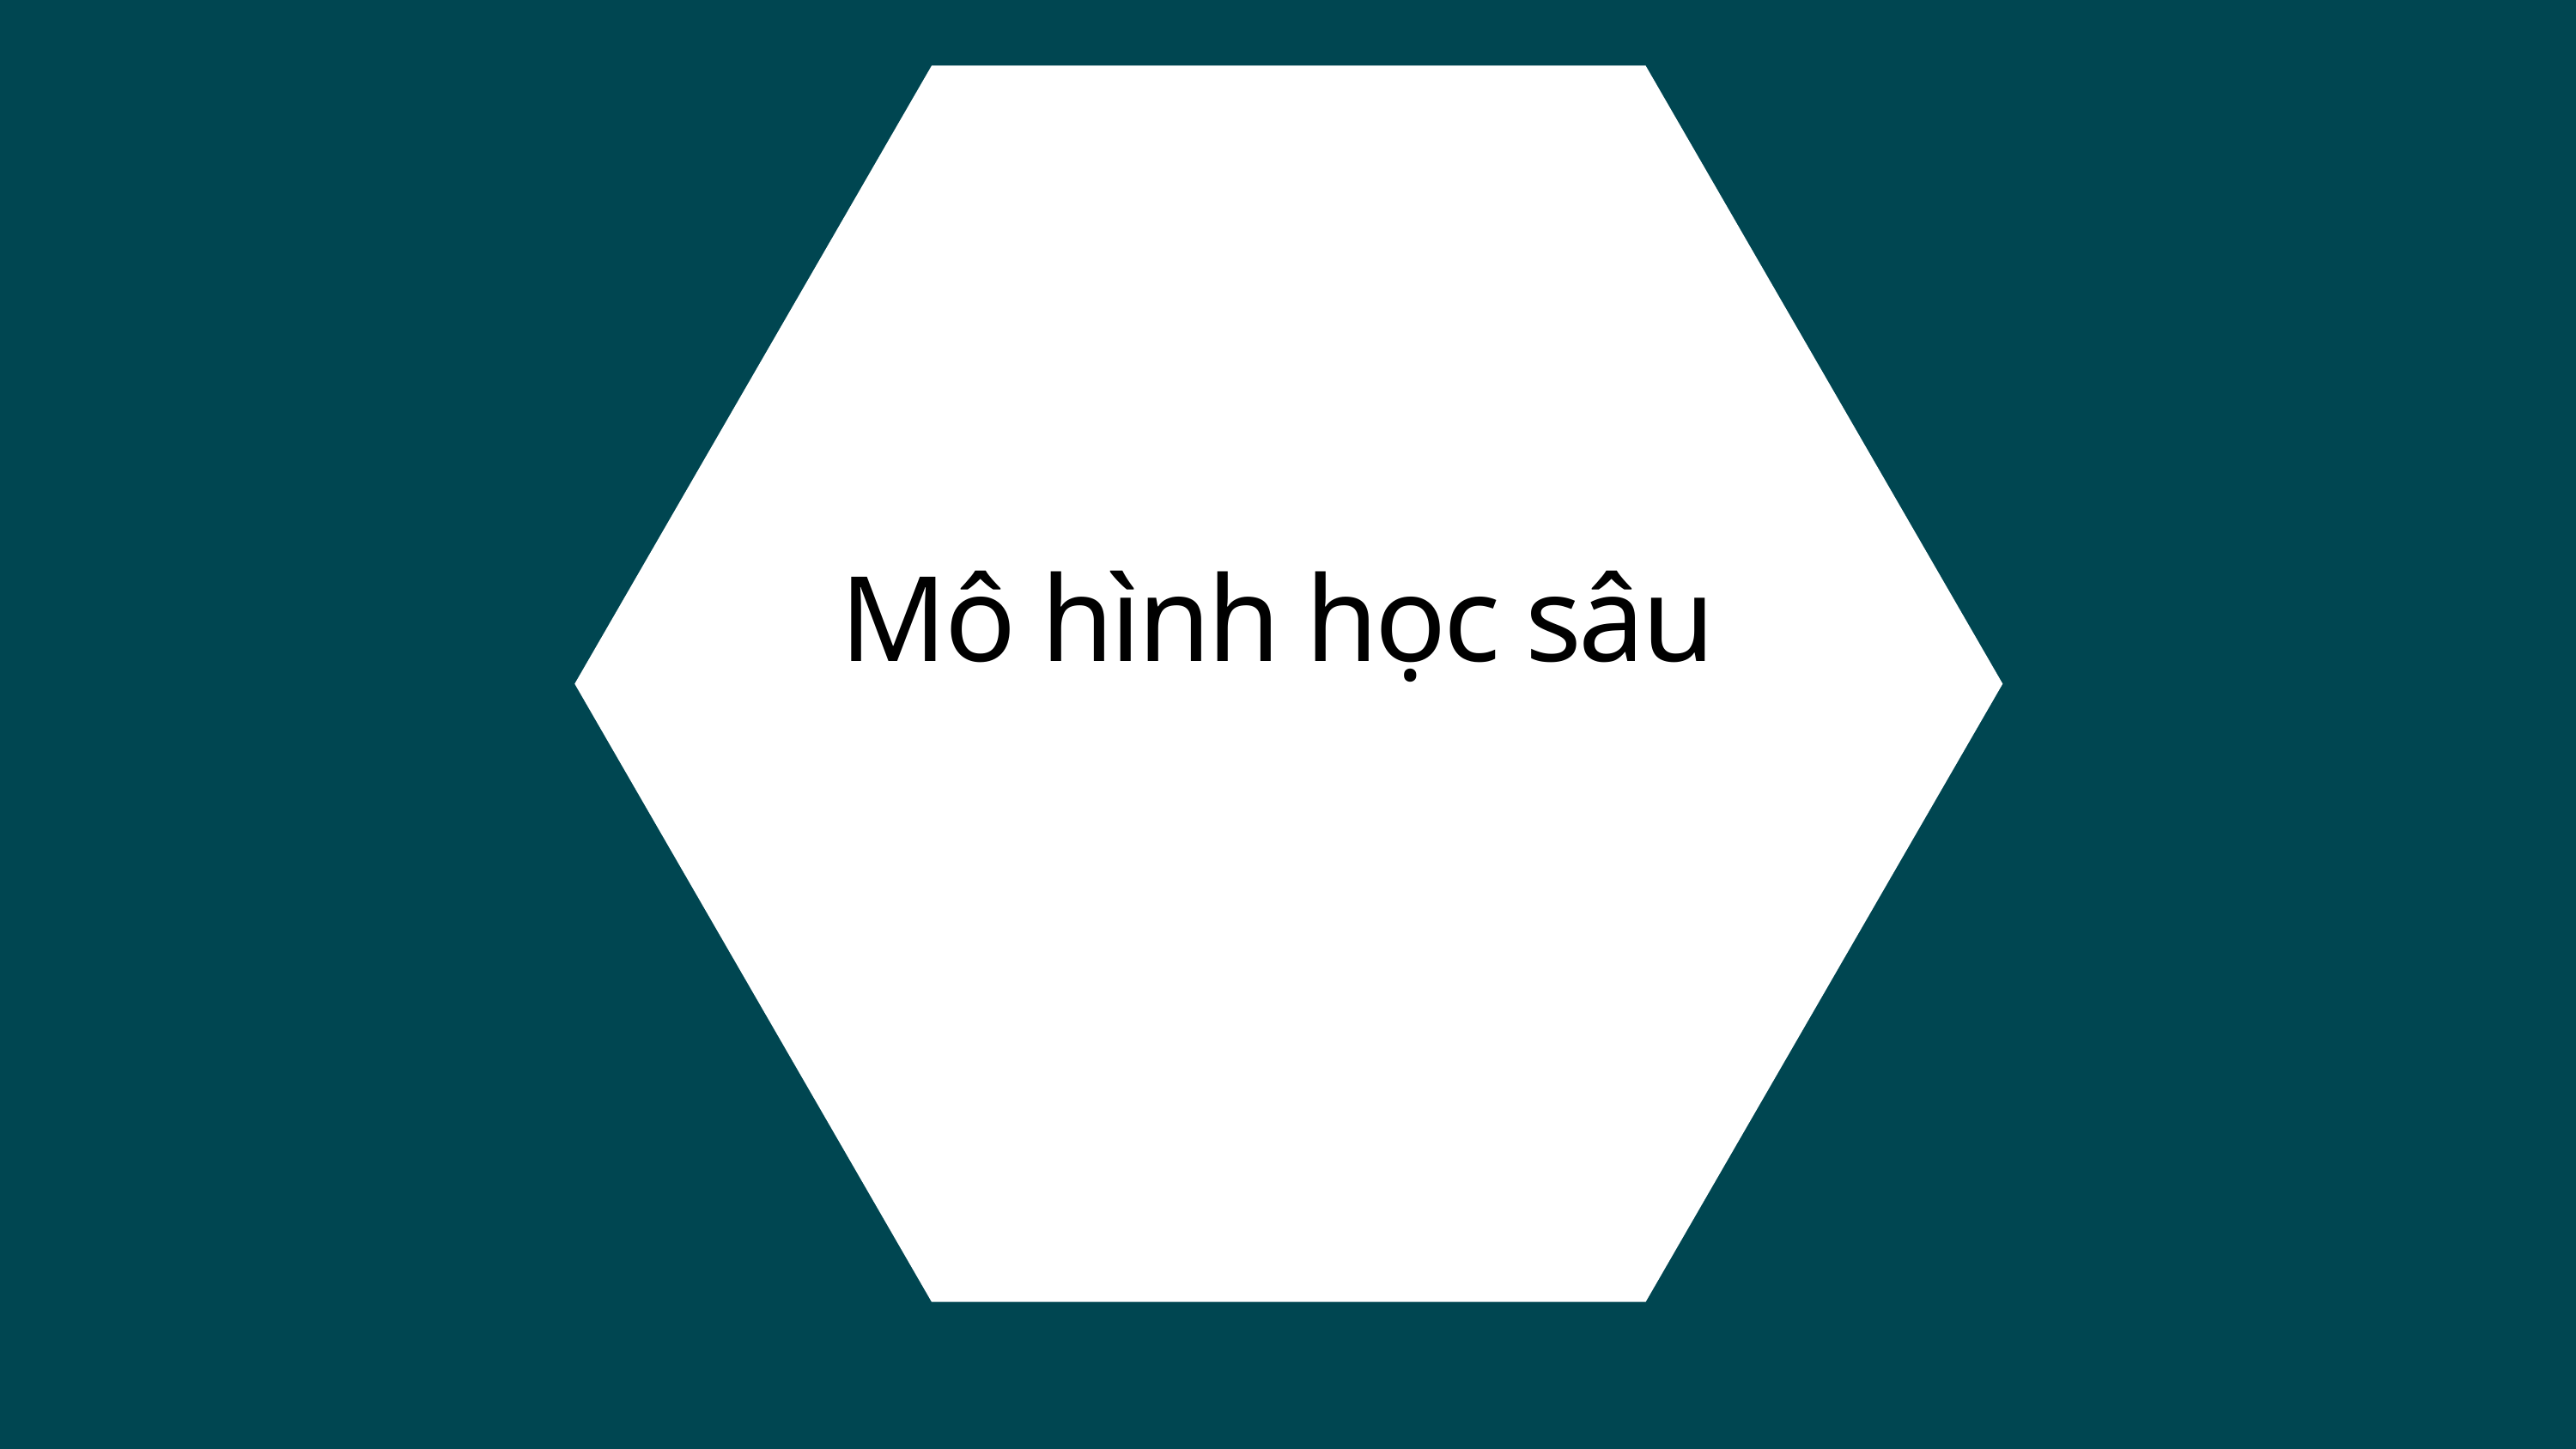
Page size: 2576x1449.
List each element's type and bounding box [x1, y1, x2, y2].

text_box [574, 65, 2003, 1302]
